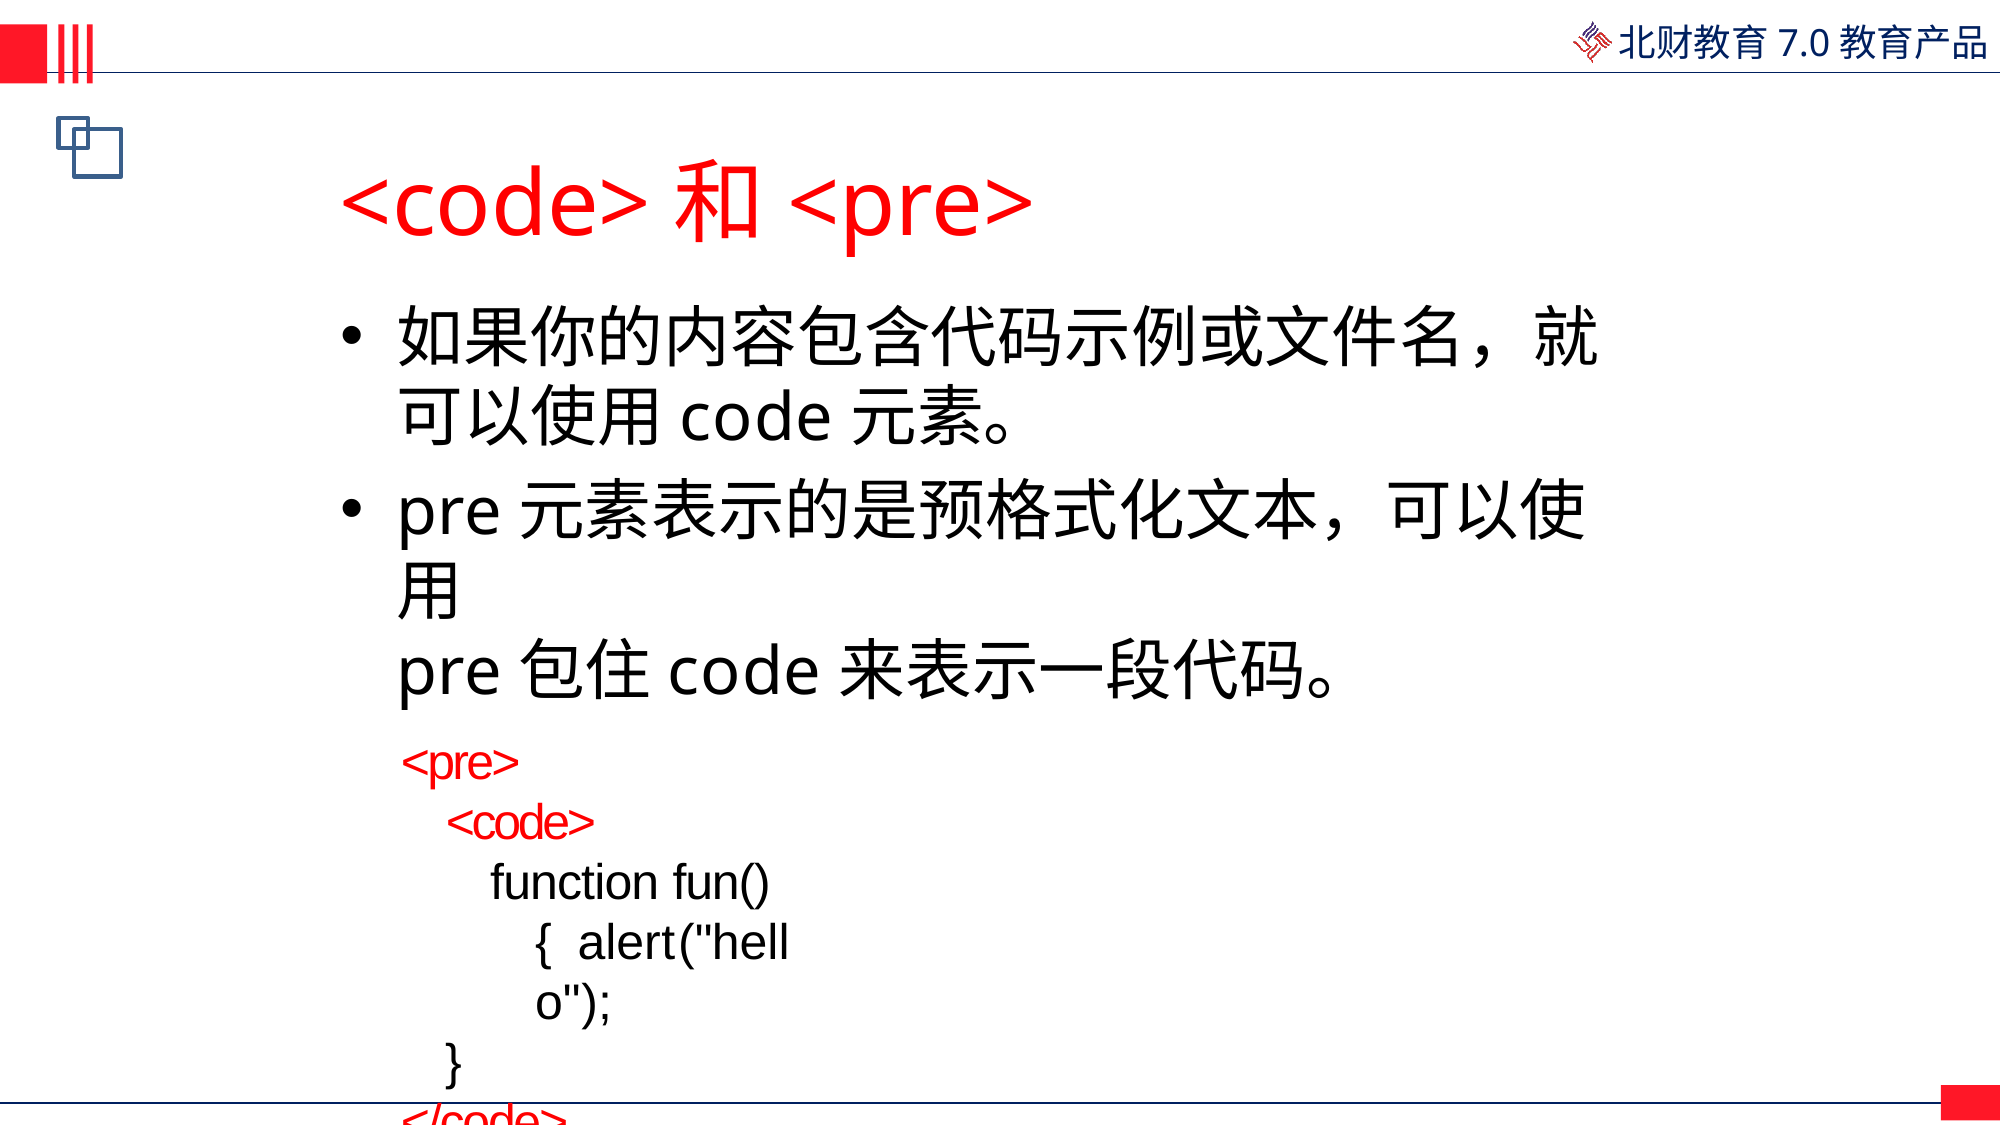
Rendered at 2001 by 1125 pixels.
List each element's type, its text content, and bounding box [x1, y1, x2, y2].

text_box 如果你的内容包含代码示例或文件名，就 可以使用code元素。 pre元素表示的是预格式化文本，可以使用 pre包住code来表示一段代码。 <pre> <code> function fun(){ alert("hello"); } </code> </pre> [338, 289, 1639, 1125]
title <code>和<pre> [338, 141, 1118, 289]
picture [1554, 13, 1623, 73]
